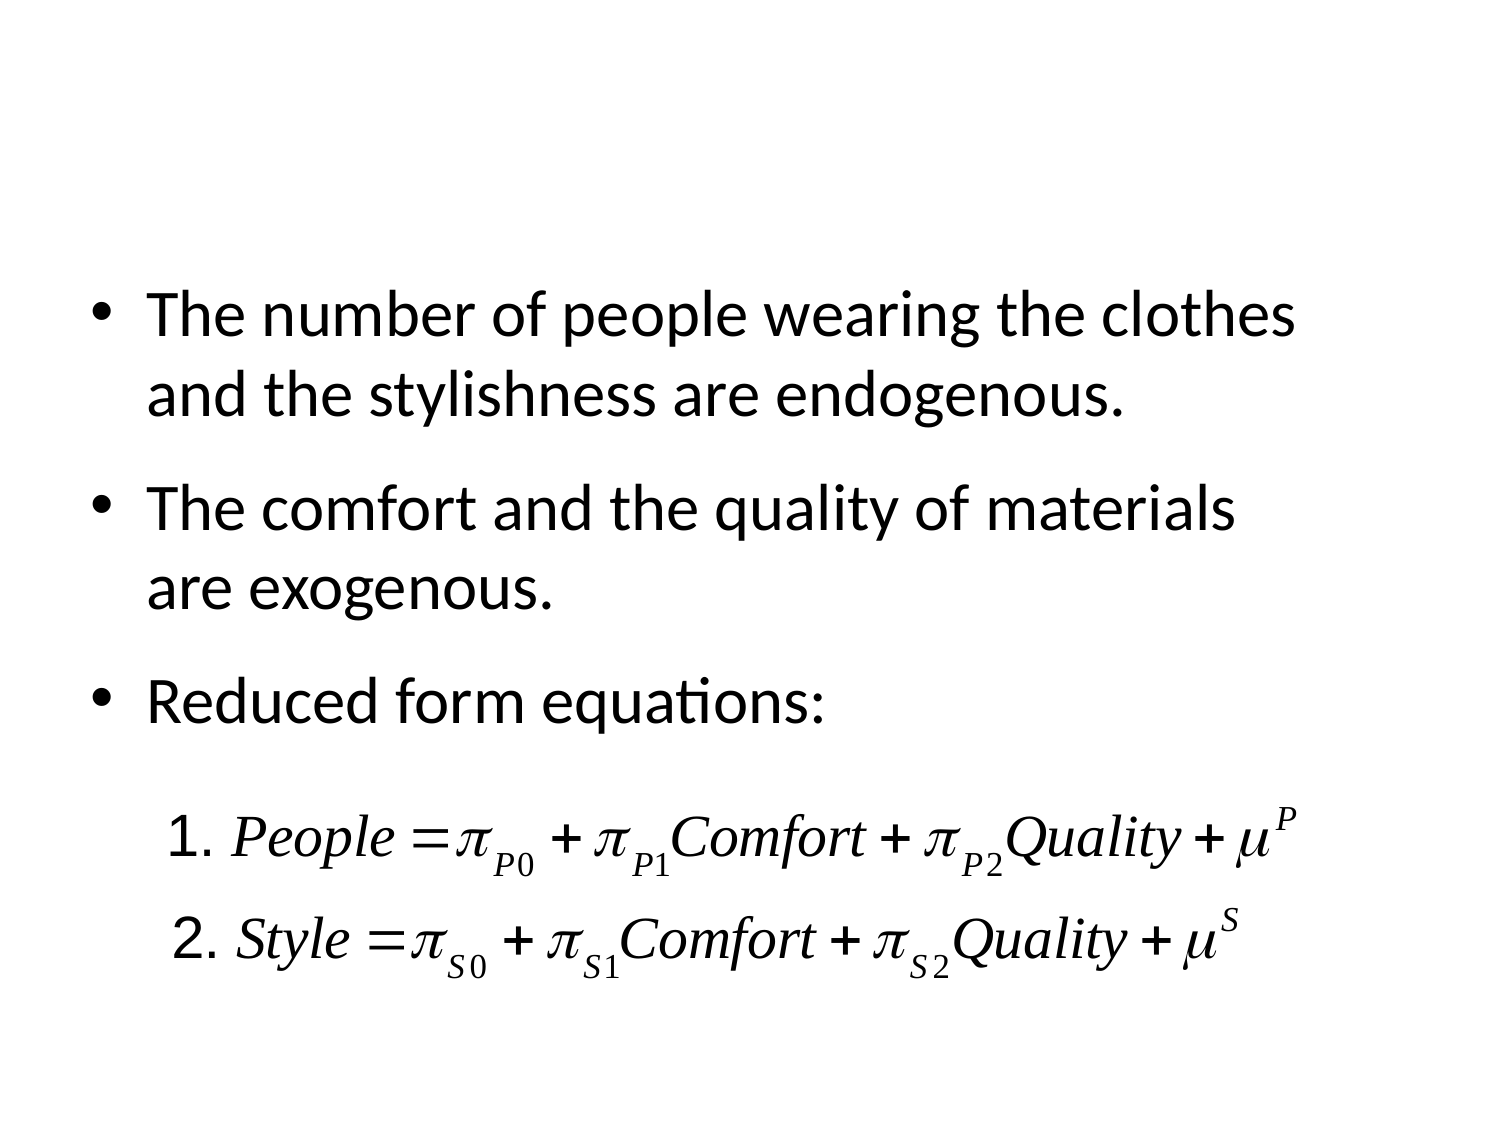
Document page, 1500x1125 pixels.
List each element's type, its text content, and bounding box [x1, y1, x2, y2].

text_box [162, 787, 1309, 993]
list The number of people wearing the clothes and the stylishness are endogenous. The comfort and the quality of materials are exogenous. Reduced form equations: [75, 262, 1425, 1005]
